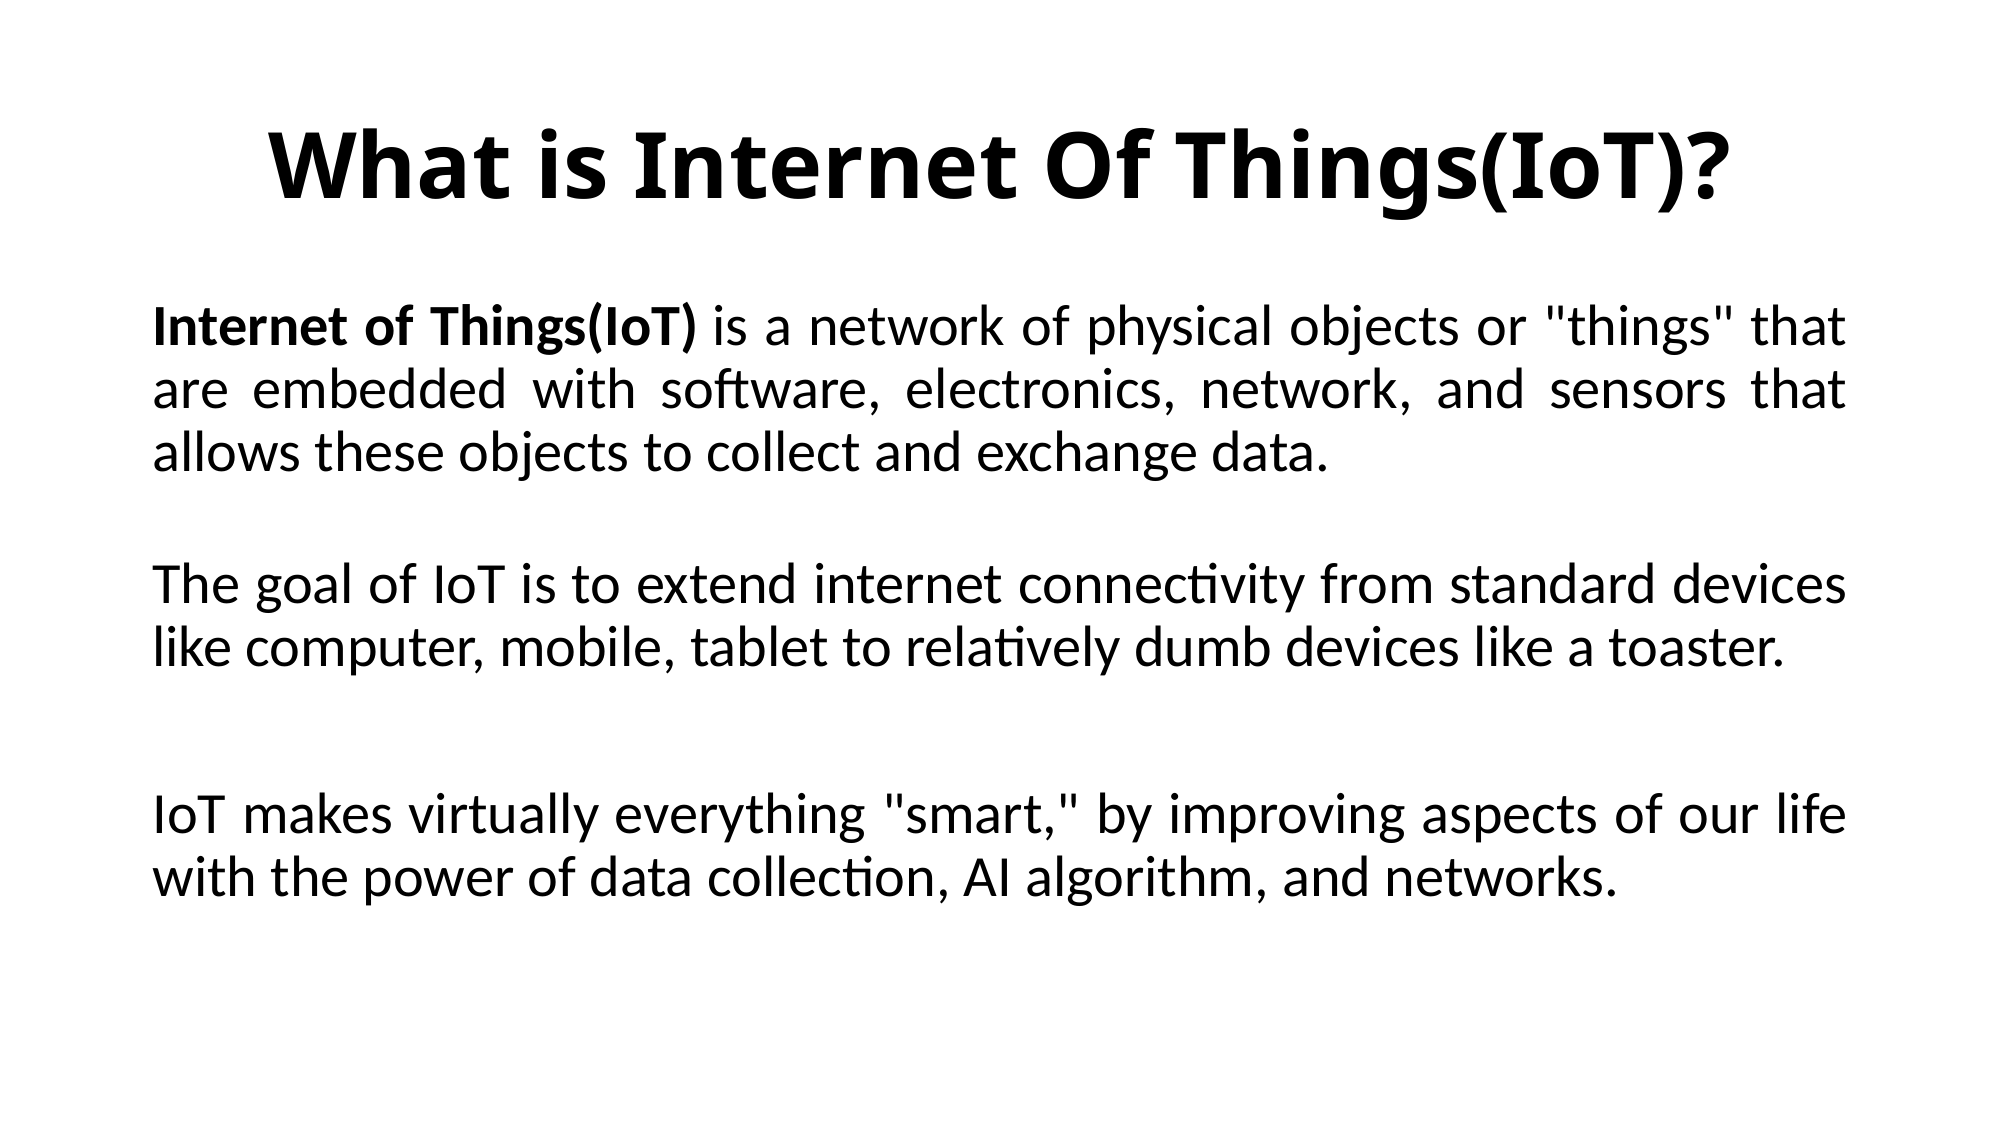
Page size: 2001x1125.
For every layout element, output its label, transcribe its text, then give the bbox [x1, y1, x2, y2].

list Internet of Things(IoT) is a network of physical objects or "things" that are embedded with software, electronics, network, and sensors that allows these objects to collect and exchange data. The goal of IoT is to extend internet connectivity from standard devices like computer, mobile, tablet to relatively dumb devices like a toaster. IoT makes virtually everything "smart," by improving aspects of our life with the power of data collection, AI algorithm, and networks. [137, 287, 1863, 1066]
title What is Internet Of Things(IoT)? [137, 59, 1863, 278]
